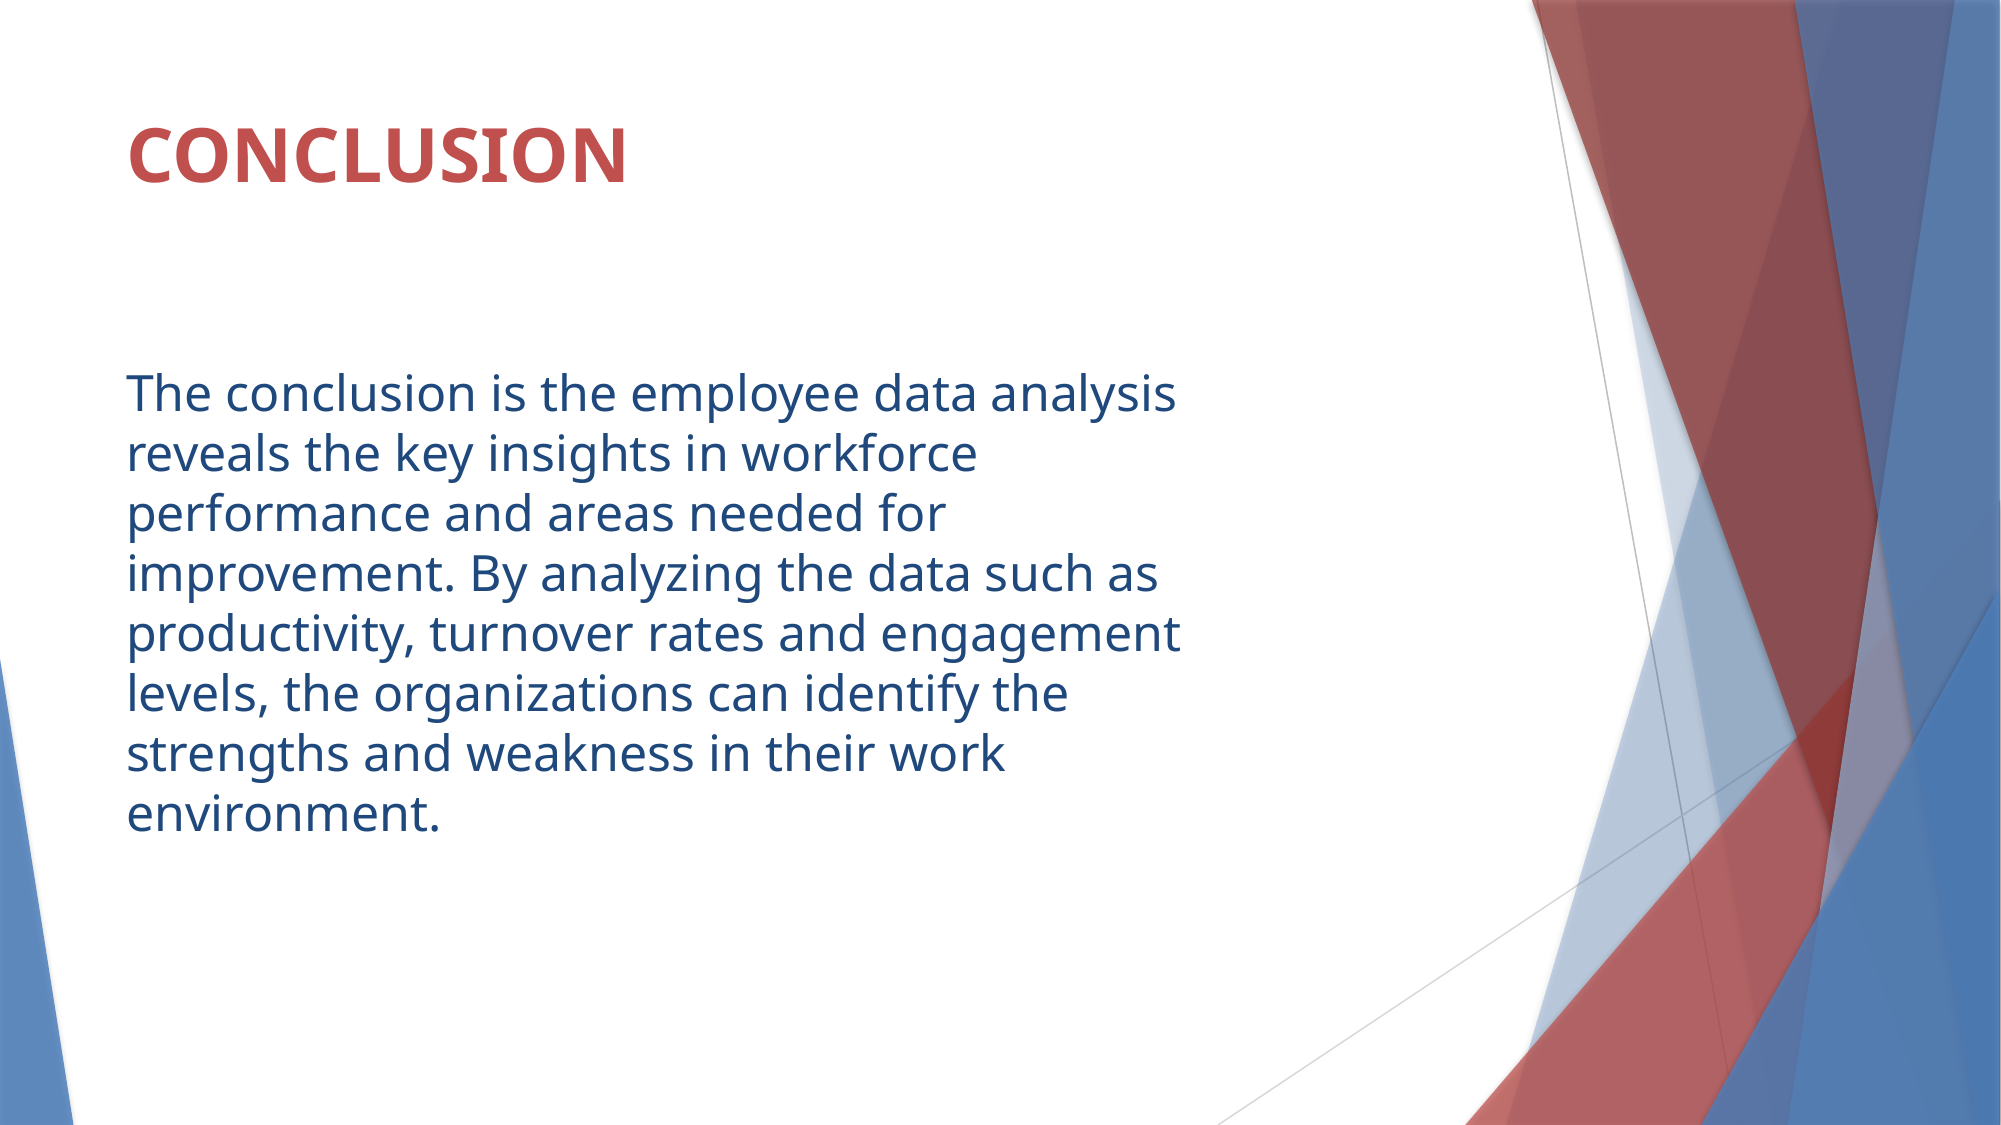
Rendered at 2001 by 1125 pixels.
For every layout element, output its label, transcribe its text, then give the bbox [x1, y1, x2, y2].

list The conclusion is the employee data analysis reveals the key insights in workforce performance and areas needed for improvement. By analyzing the data such as productivity, turnover rates and engagement levels, the organizations can identify the strengths and weakness in their work environment. [111, 354, 1288, 1075]
title CONCLUSION [111, 99, 1522, 317]
